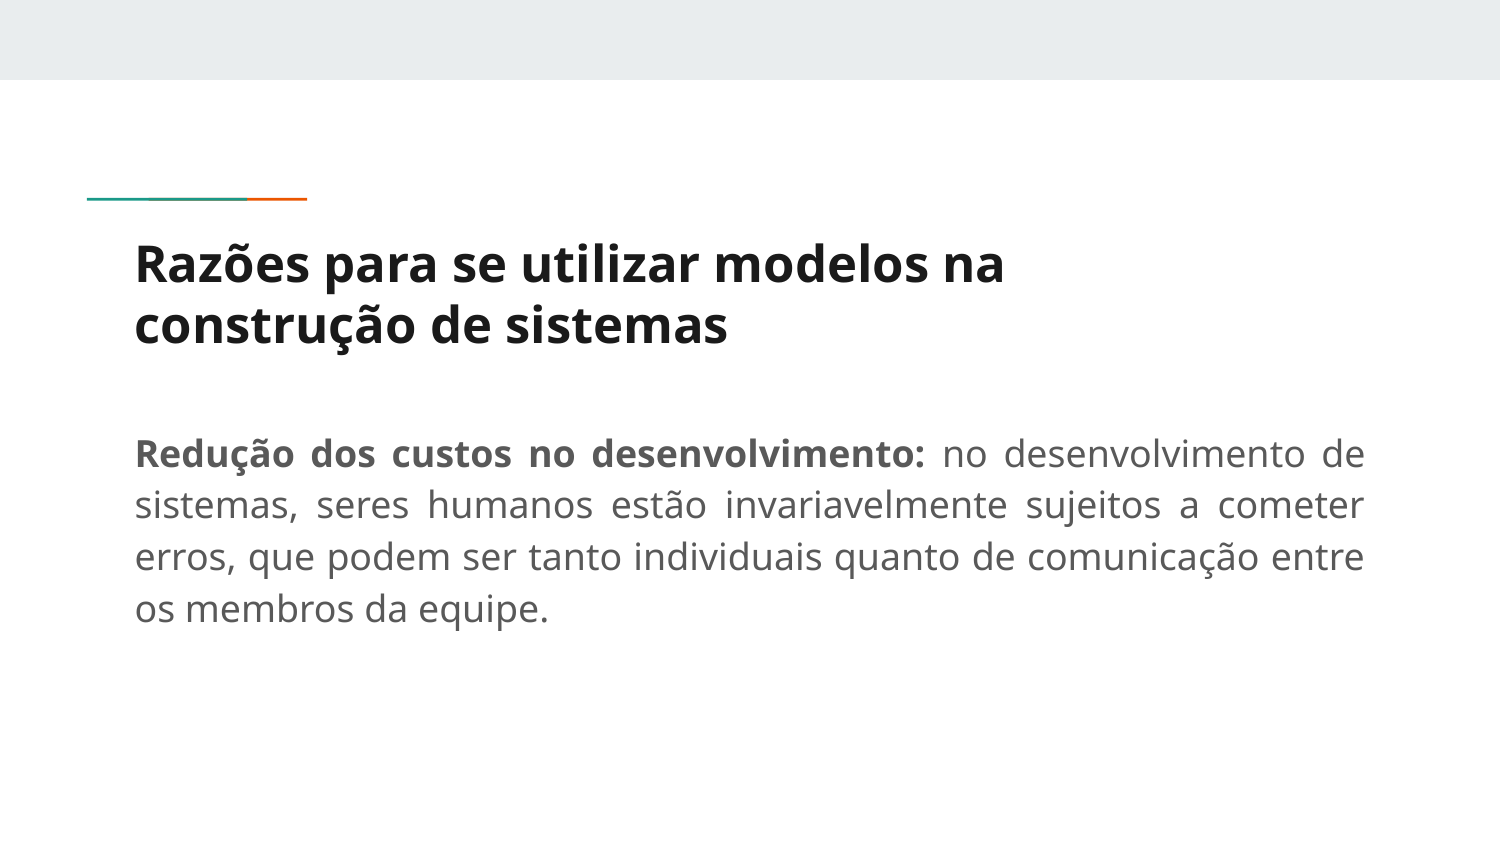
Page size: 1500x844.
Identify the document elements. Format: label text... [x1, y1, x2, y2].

list Redução dos custos no desenvolvimento: no desenvolvimento de sistemas, seres humanos estão invariavelmente sujeitos a cometer erros, que podem ser tanto individuais quanto de comunicação entre os membros da equipe. [119, 341, 1381, 712]
title Razões para se utilizar modelos na construção de sistemas [119, 216, 1381, 305]
